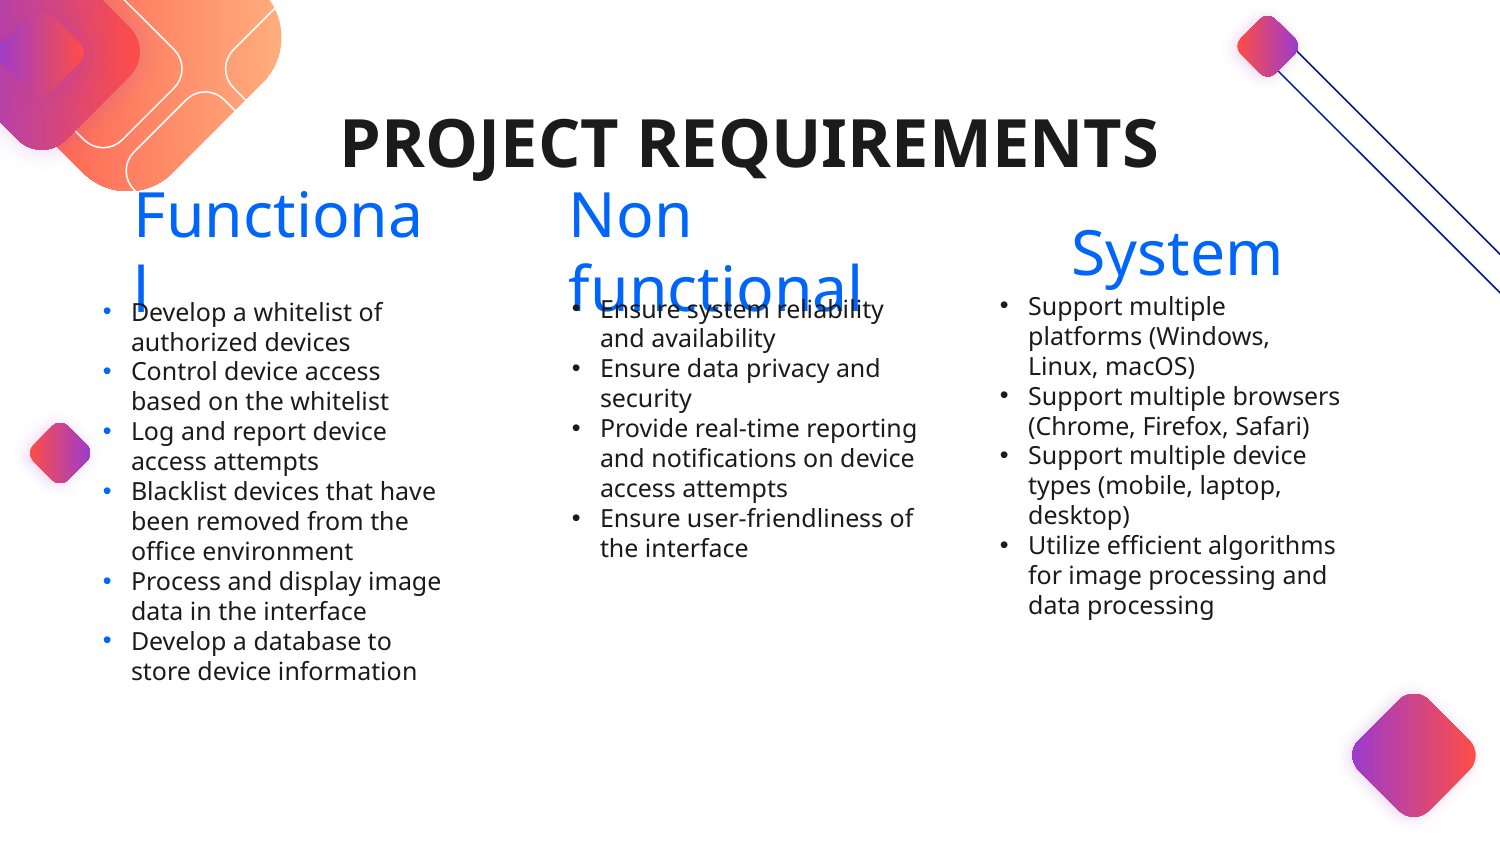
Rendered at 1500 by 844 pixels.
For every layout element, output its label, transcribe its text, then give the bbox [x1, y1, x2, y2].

subtitle Develop a whitelist of authorized devices Control device access based on the whitelist Log and report device access attempts Blacklist devices that have been removed from the office environment Process and display image data in the interface Develop a database to store device information [87, 281, 465, 829]
title PROJECT REQUIREMENTS [118, 85, 1382, 180]
subtitle System [1056, 219, 1383, 282]
subtitle Functional [118, 219, 445, 281]
subtitle Non functional [553, 219, 914, 280]
text_box Support multiple platforms (Windows, Linux, macOS) Support multiple browsers (Chrome, Firefox, Safari) Support multiple device types (mobile, laptop, desktop) Utilize efficient algorithms for image processing and data processing [985, 275, 1362, 823]
text_box Ensure system reliability and availability Ensure data privacy and security Provide real-time reporting and notifications on device access attempts Ensure user-friendliness of the interface [556, 278, 934, 826]
